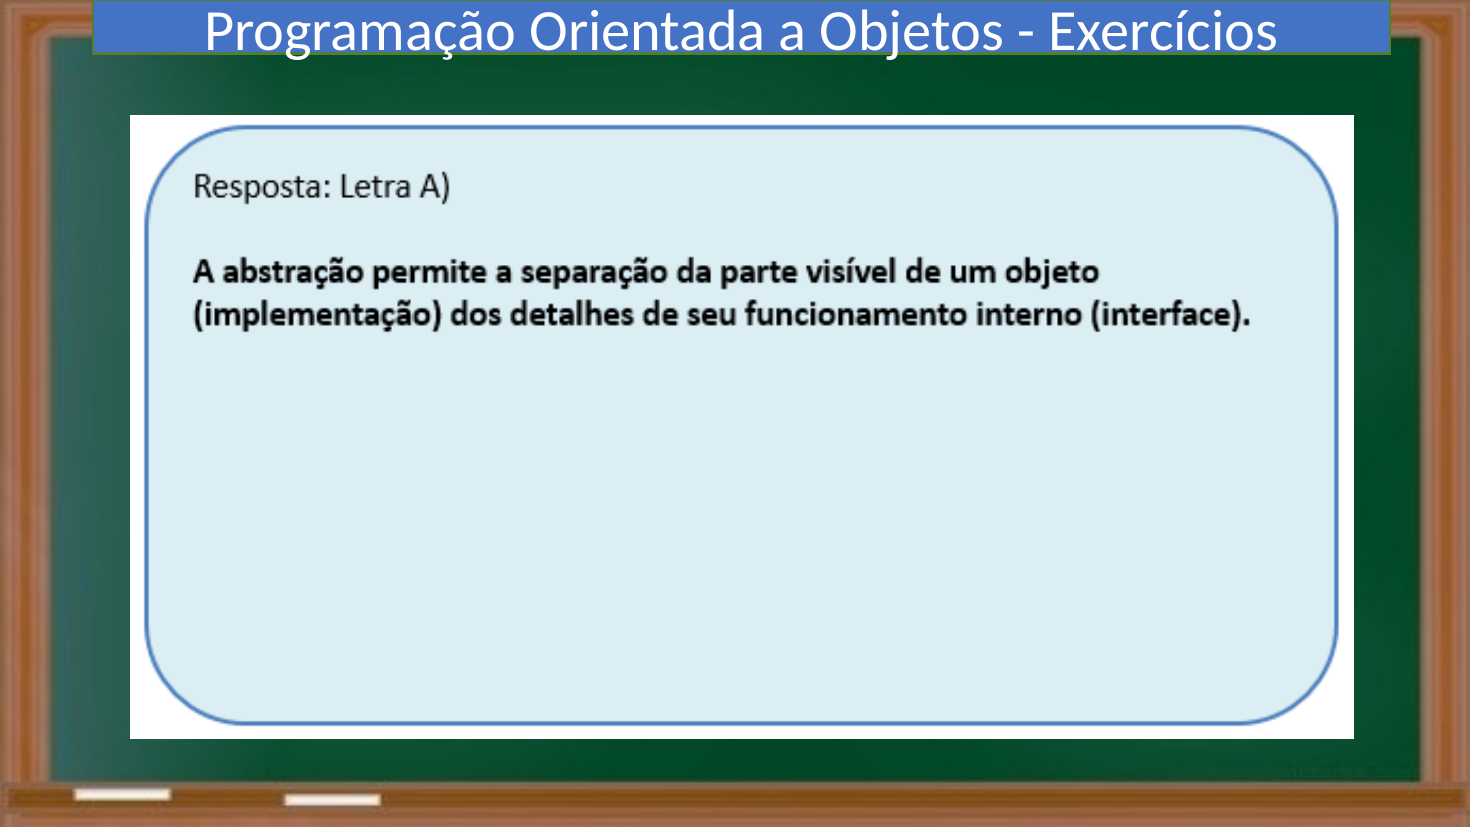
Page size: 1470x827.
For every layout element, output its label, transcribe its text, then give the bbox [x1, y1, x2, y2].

picture [0, 0, 1470, 827]
text_box Programação Orientada a Objetos - Exercícios [93, 0, 1391, 54]
